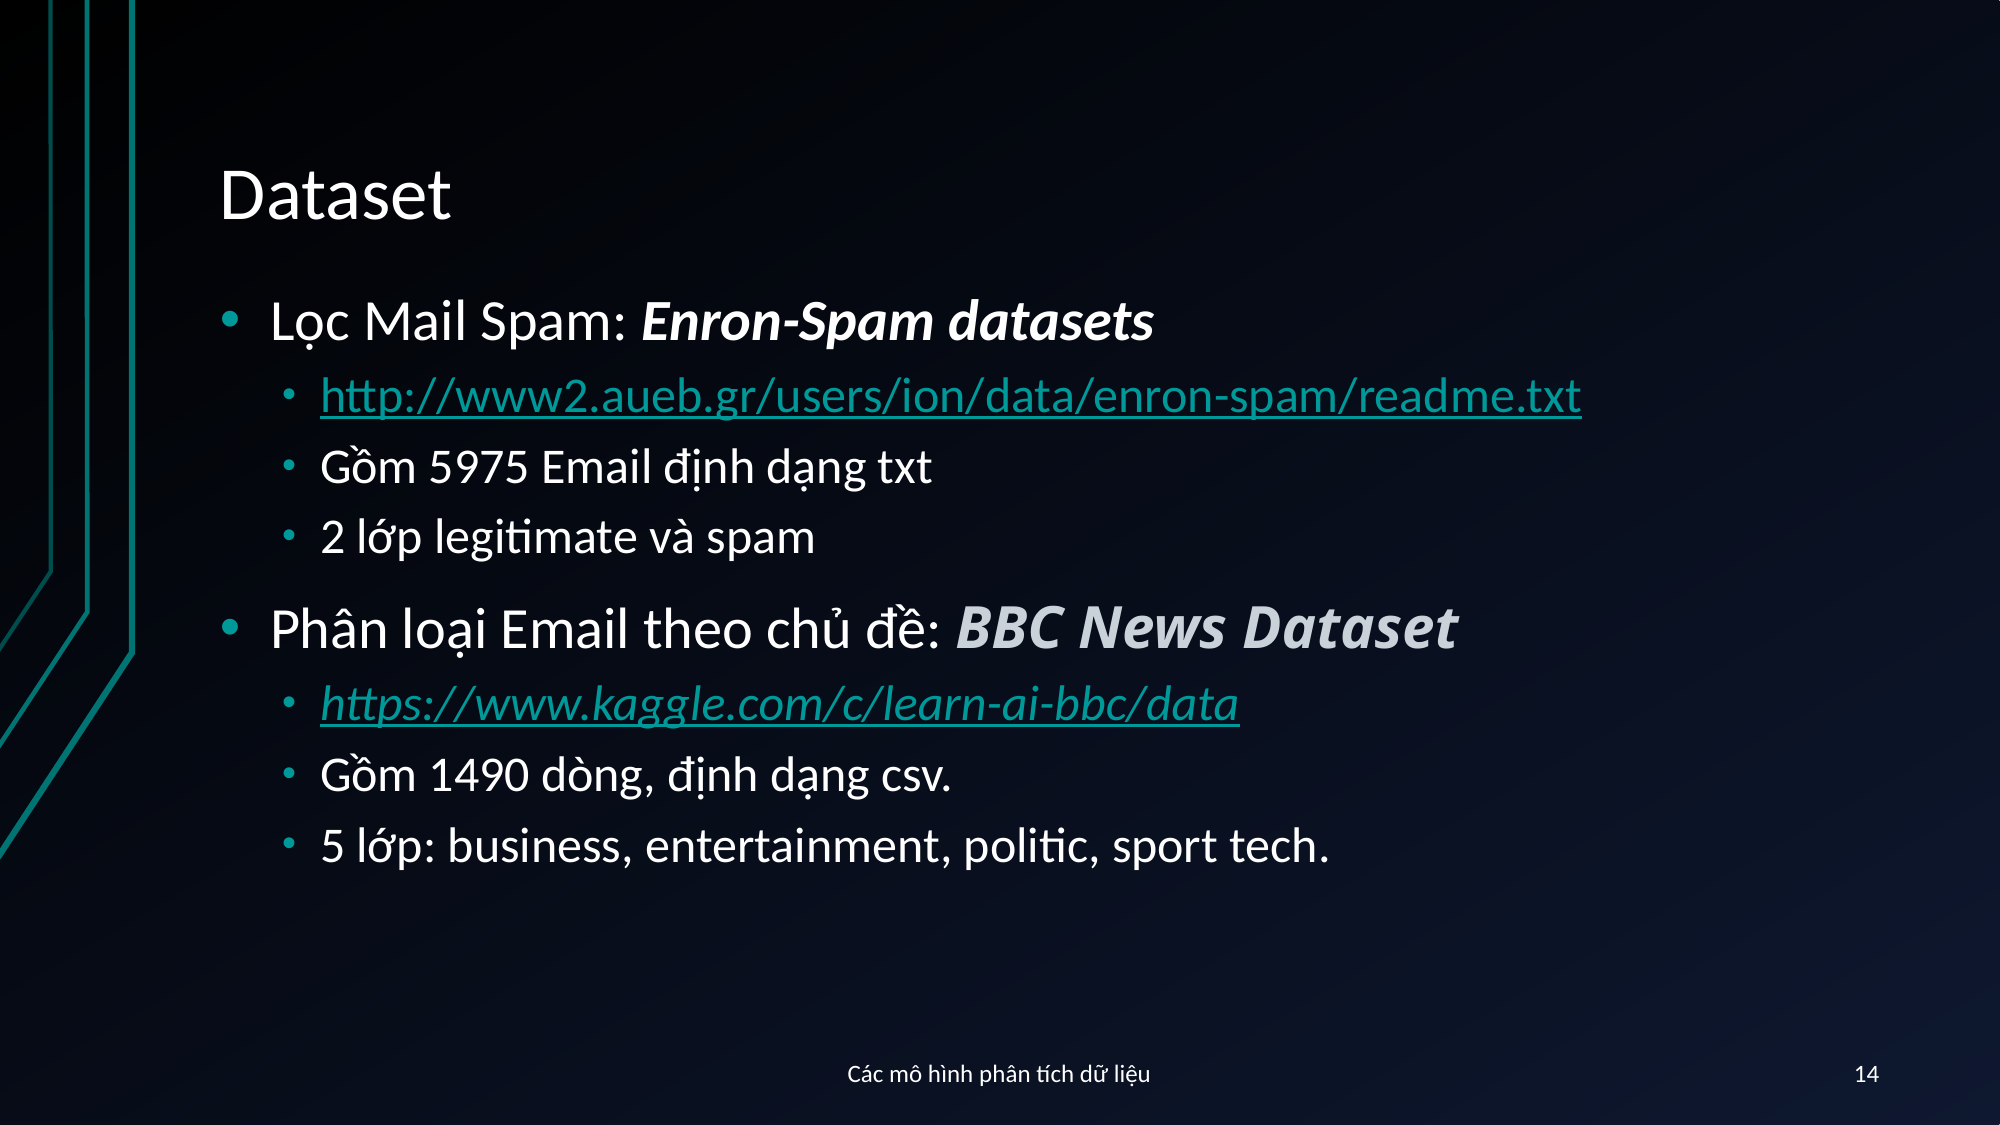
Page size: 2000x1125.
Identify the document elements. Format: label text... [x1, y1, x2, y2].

title Dataset [199, 45, 1900, 246]
footer Các mô hình phân tích dữ liệu [566, 1042, 1433, 1103]
list Lọc Mail Spam: Enron-Spam datasets http://www2.aueb.gr/users/ion/data/enron-spam/readme.txt Gồm 5975 Email định dạng txt 2 lớp legitimate và spam Phân loại Email theo chủ đề: BBC News Dataset https://www.kaggle.com/c/learn-ai-bbc/data Gồm 1490 dòng, định dạng csv. 5 lớp: business, entertainment, politic, sport tech. [199, 279, 1900, 1013]
slide_number 14 [1732, 1042, 1900, 1103]
